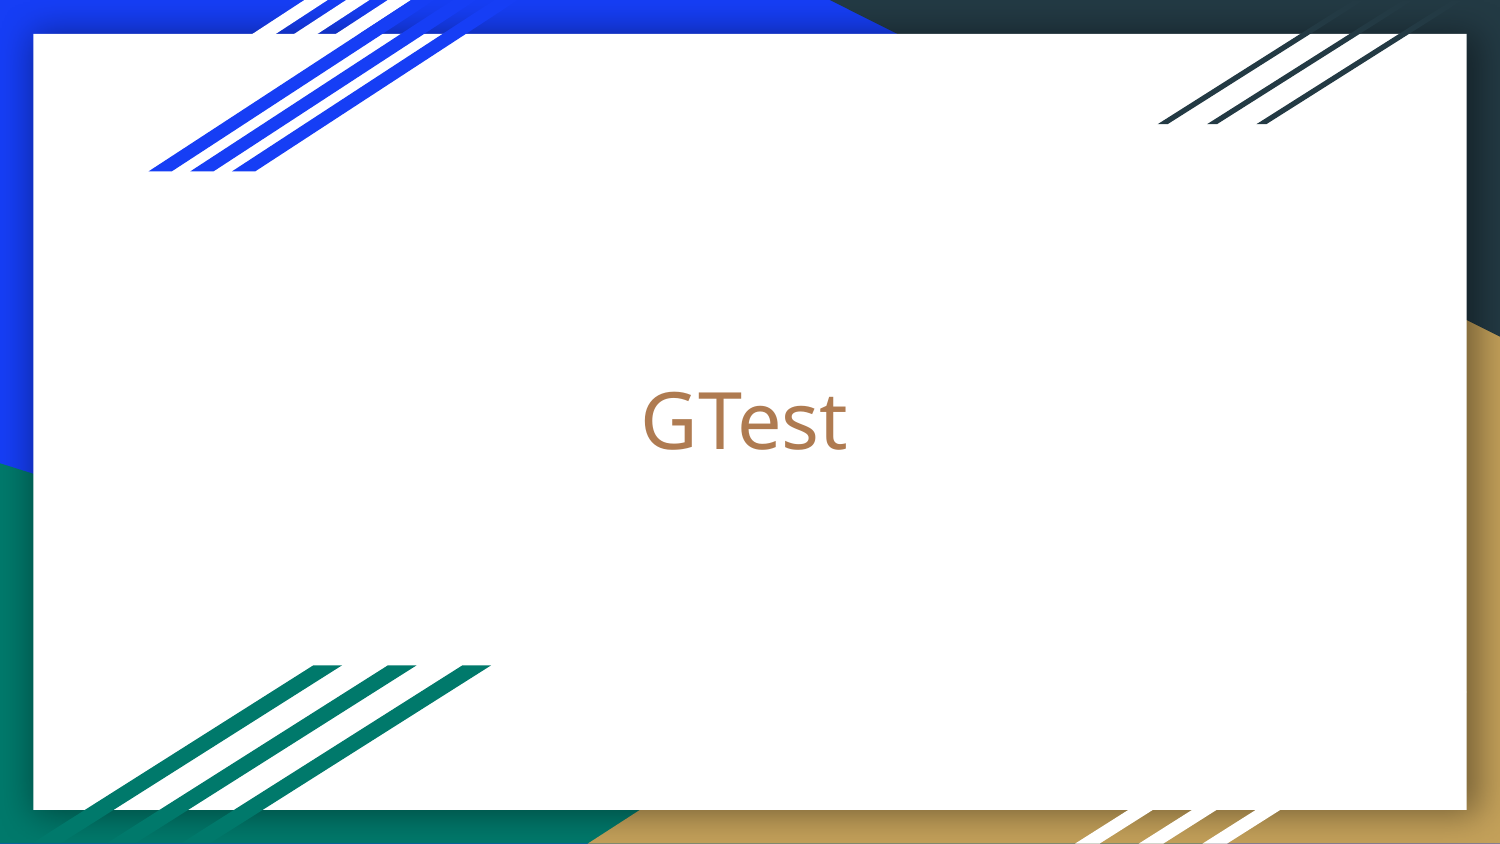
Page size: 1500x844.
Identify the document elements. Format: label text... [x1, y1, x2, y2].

title GTest [304, 298, 1185, 537]
